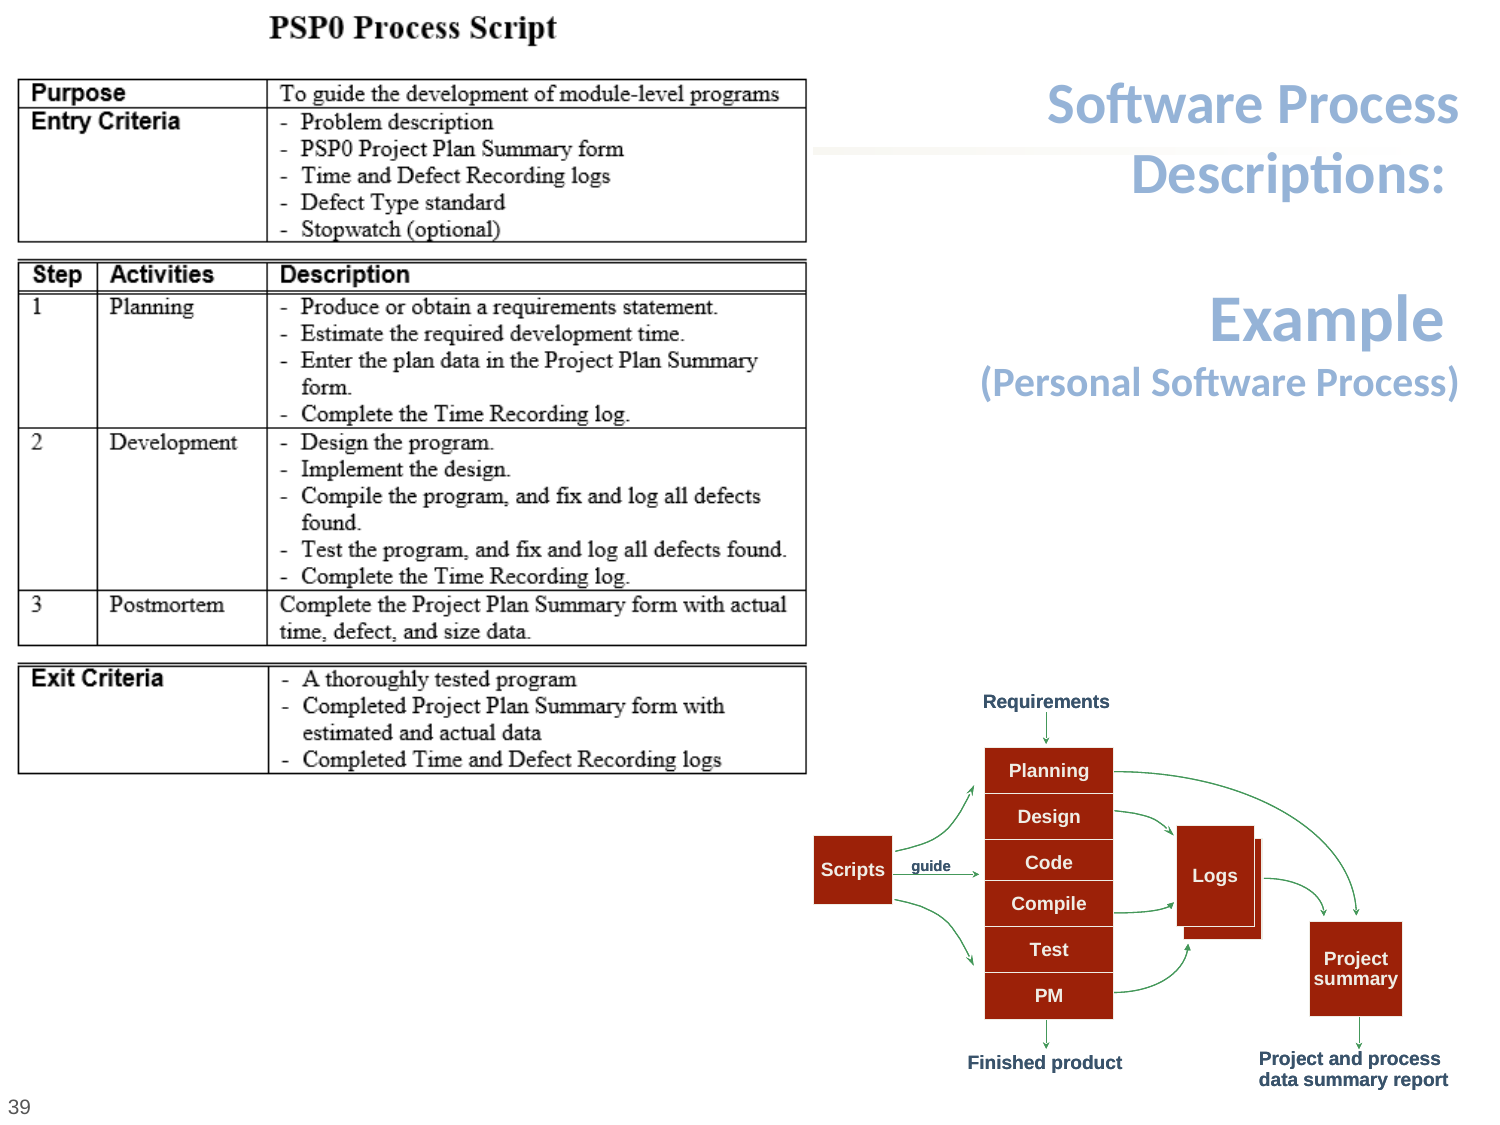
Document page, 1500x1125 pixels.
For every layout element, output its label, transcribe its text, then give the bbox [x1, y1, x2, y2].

picture [12, 9, 1458, 1096]
title Software Process Descriptions: Example (Personal Software Process) [887, 47, 1475, 413]
